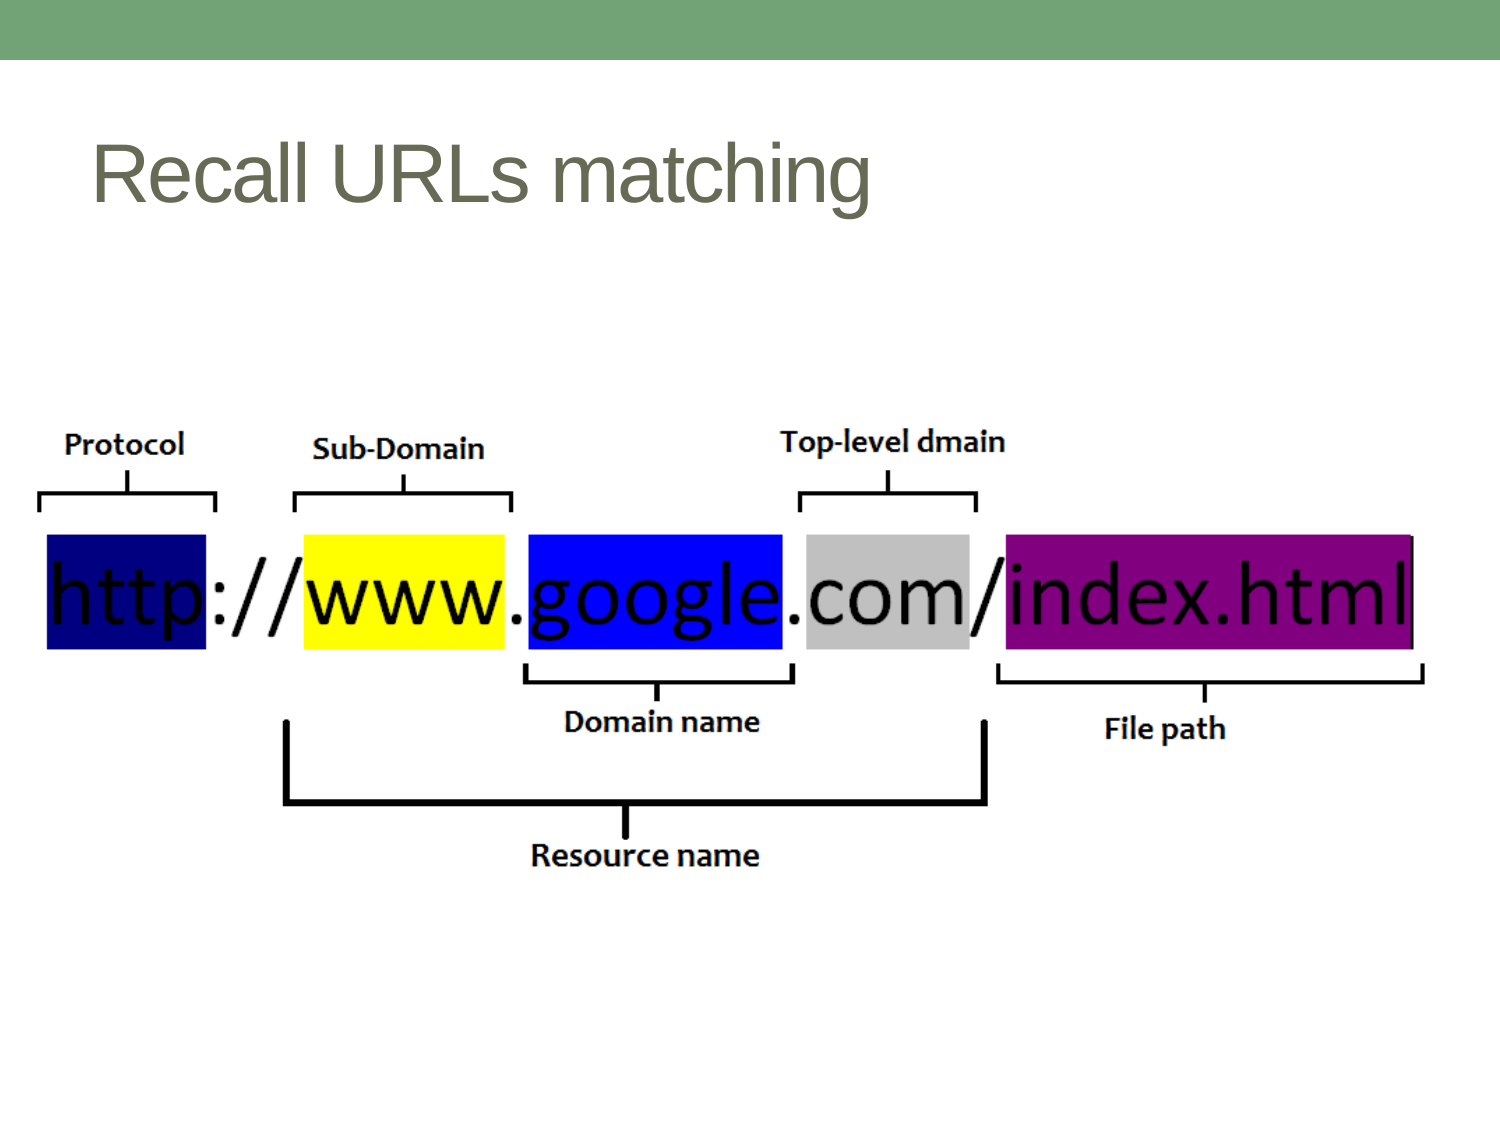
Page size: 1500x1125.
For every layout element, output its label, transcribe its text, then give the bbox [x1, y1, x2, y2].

title Recall URLs matching [75, 87, 1425, 250]
picture [28, 399, 1451, 889]
